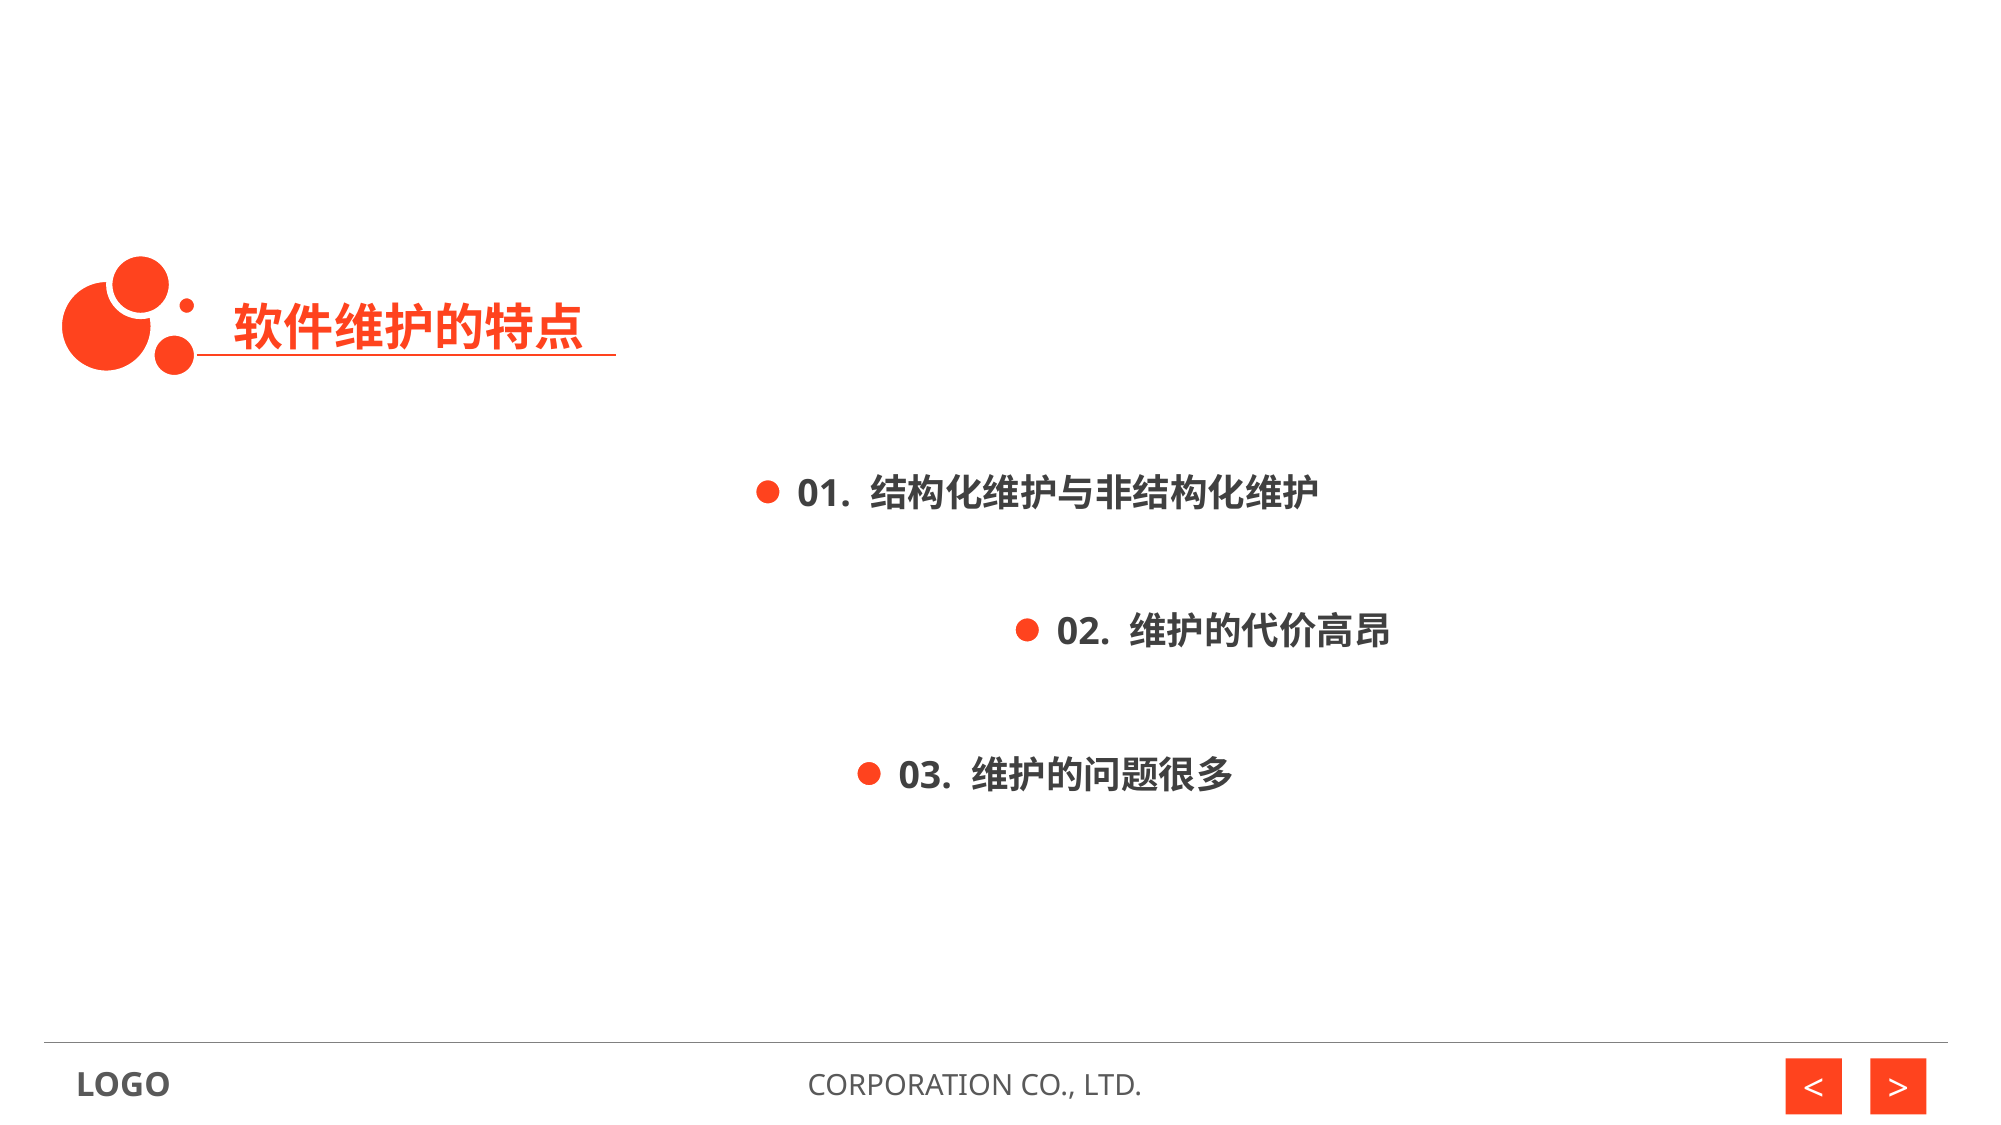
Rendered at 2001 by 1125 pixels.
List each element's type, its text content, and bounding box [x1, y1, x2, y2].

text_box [196, 287, 669, 364]
text_box 02. 维护的代价高昂 [1042, 599, 2000, 660]
text_box [176, 295, 196, 316]
text_box [1012, 615, 1043, 645]
text_box [854, 758, 884, 789]
text_box [109, 253, 172, 316]
text_box [58, 278, 154, 374]
text_box [151, 332, 196, 379]
text_box [753, 477, 782, 507]
text_box 01. 结构化维护与非结构化维护 [782, 461, 1741, 522]
text_box 03. 维护的问题很多 [883, 743, 1842, 803]
